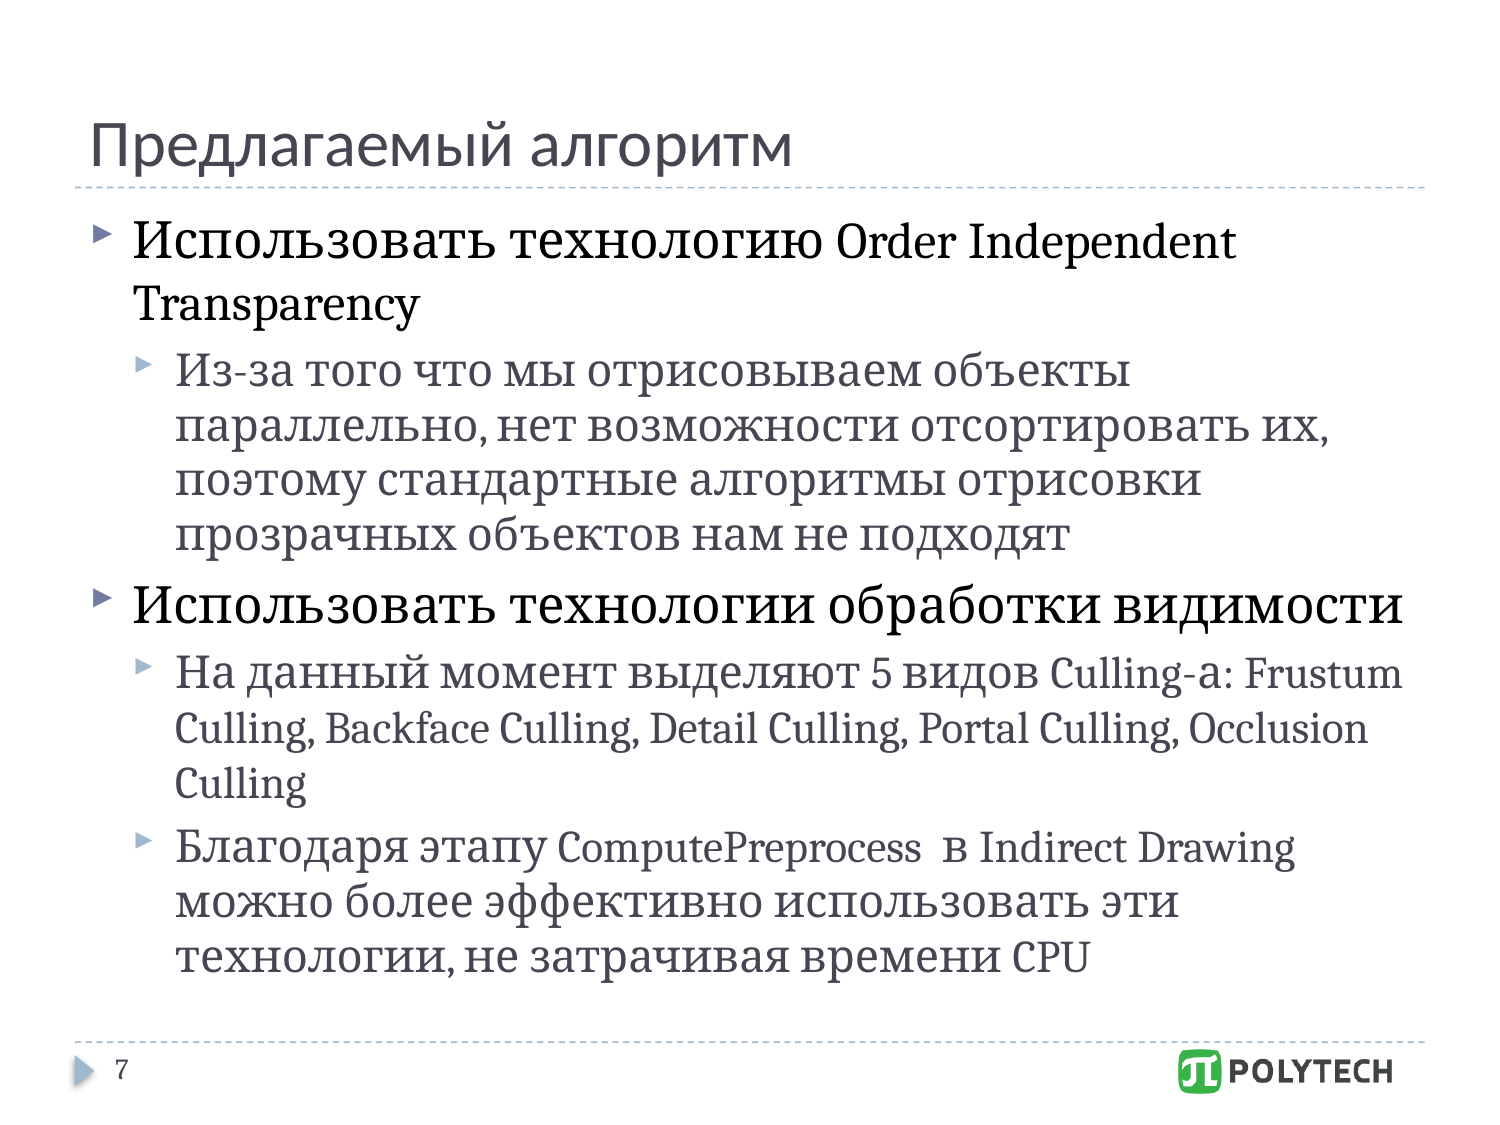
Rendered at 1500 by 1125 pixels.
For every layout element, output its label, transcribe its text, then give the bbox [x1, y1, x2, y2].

picture [1166, 1039, 1403, 1103]
title Предлагаемый алгоритм [75, 24, 1425, 188]
slide_number 7 [100, 1042, 426, 1103]
list Использовать технологию Order Independent Transparency Из-за того что мы отрисовываем объекты параллельно, нет возможности отсортировать их, поэтому стандартные алгоритмы отрисовки прозрачных объектов нам не подходят Использовать технологии обработки видимости На данный момент выделяют 5 видов Culling-а: Frustum Culling, Backface Culling, Detail Culling, Portal Culling, Occlusion Culling Благодаря этапу ComputePreprocess в Indirect Drawing можно более эффективно использовать эти технологии, не затрачивая времени CPU [75, 200, 1425, 1010]
